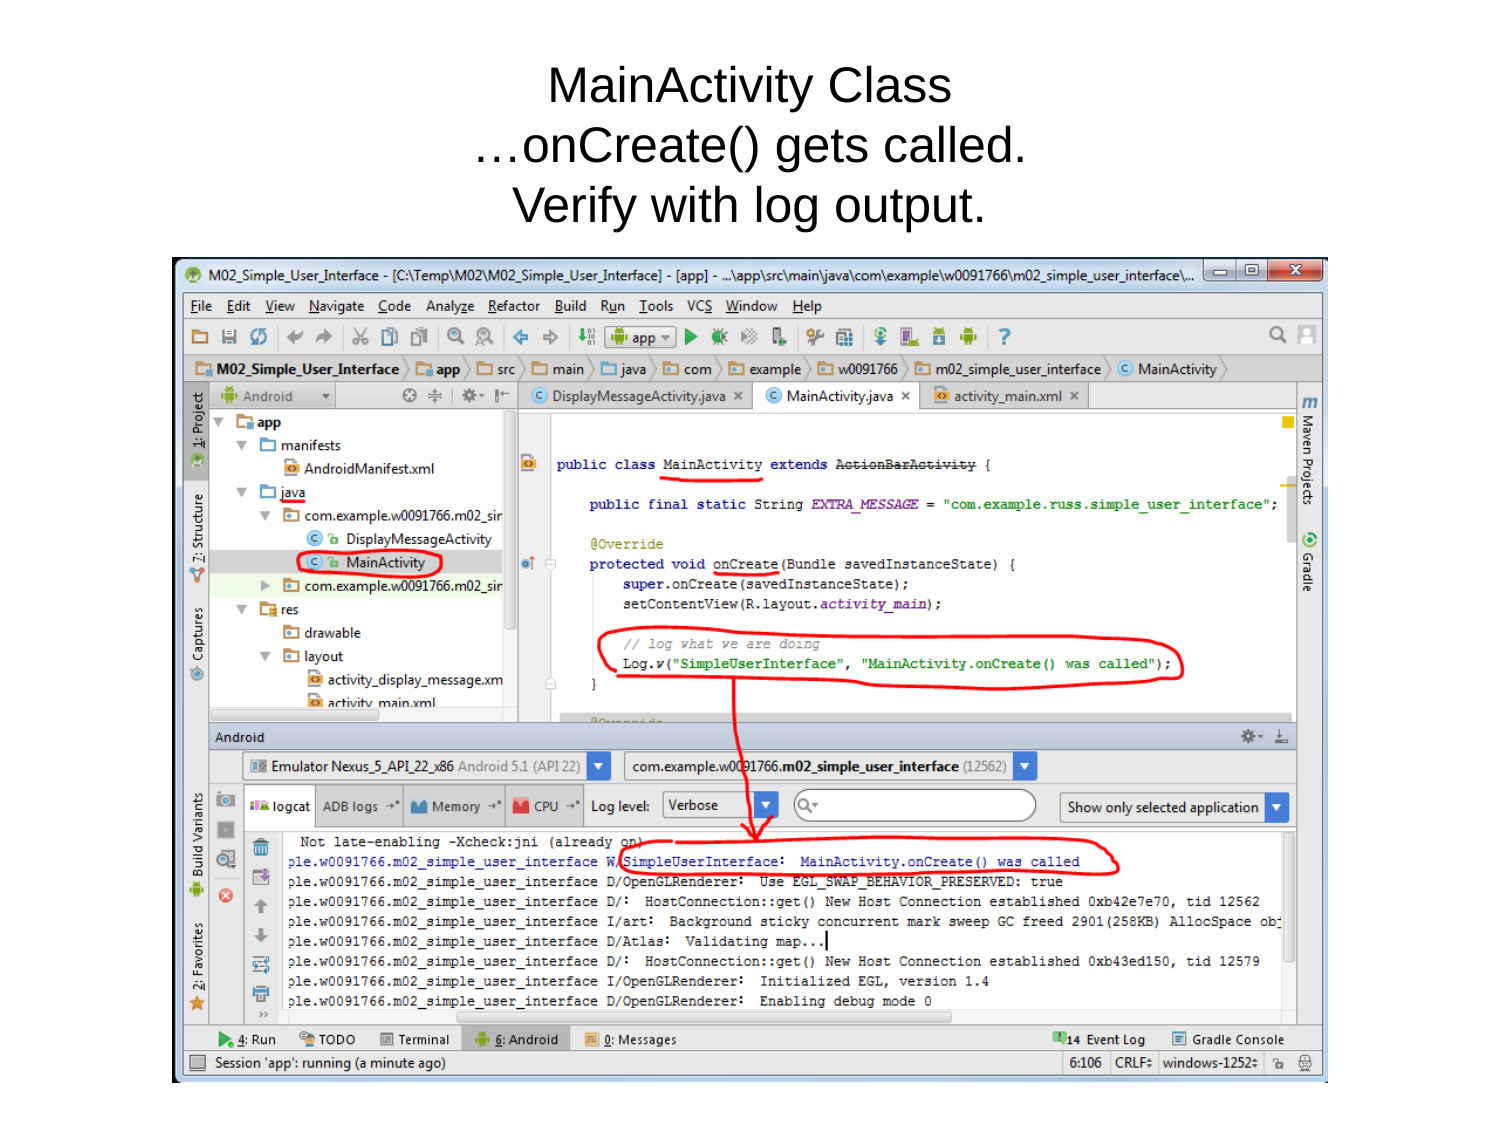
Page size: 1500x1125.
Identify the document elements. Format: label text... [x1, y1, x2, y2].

picture [171, 257, 1328, 1083]
text_box MainActivity Class …onCreate() gets called. Verify with log output. [74, 45, 1425, 233]
